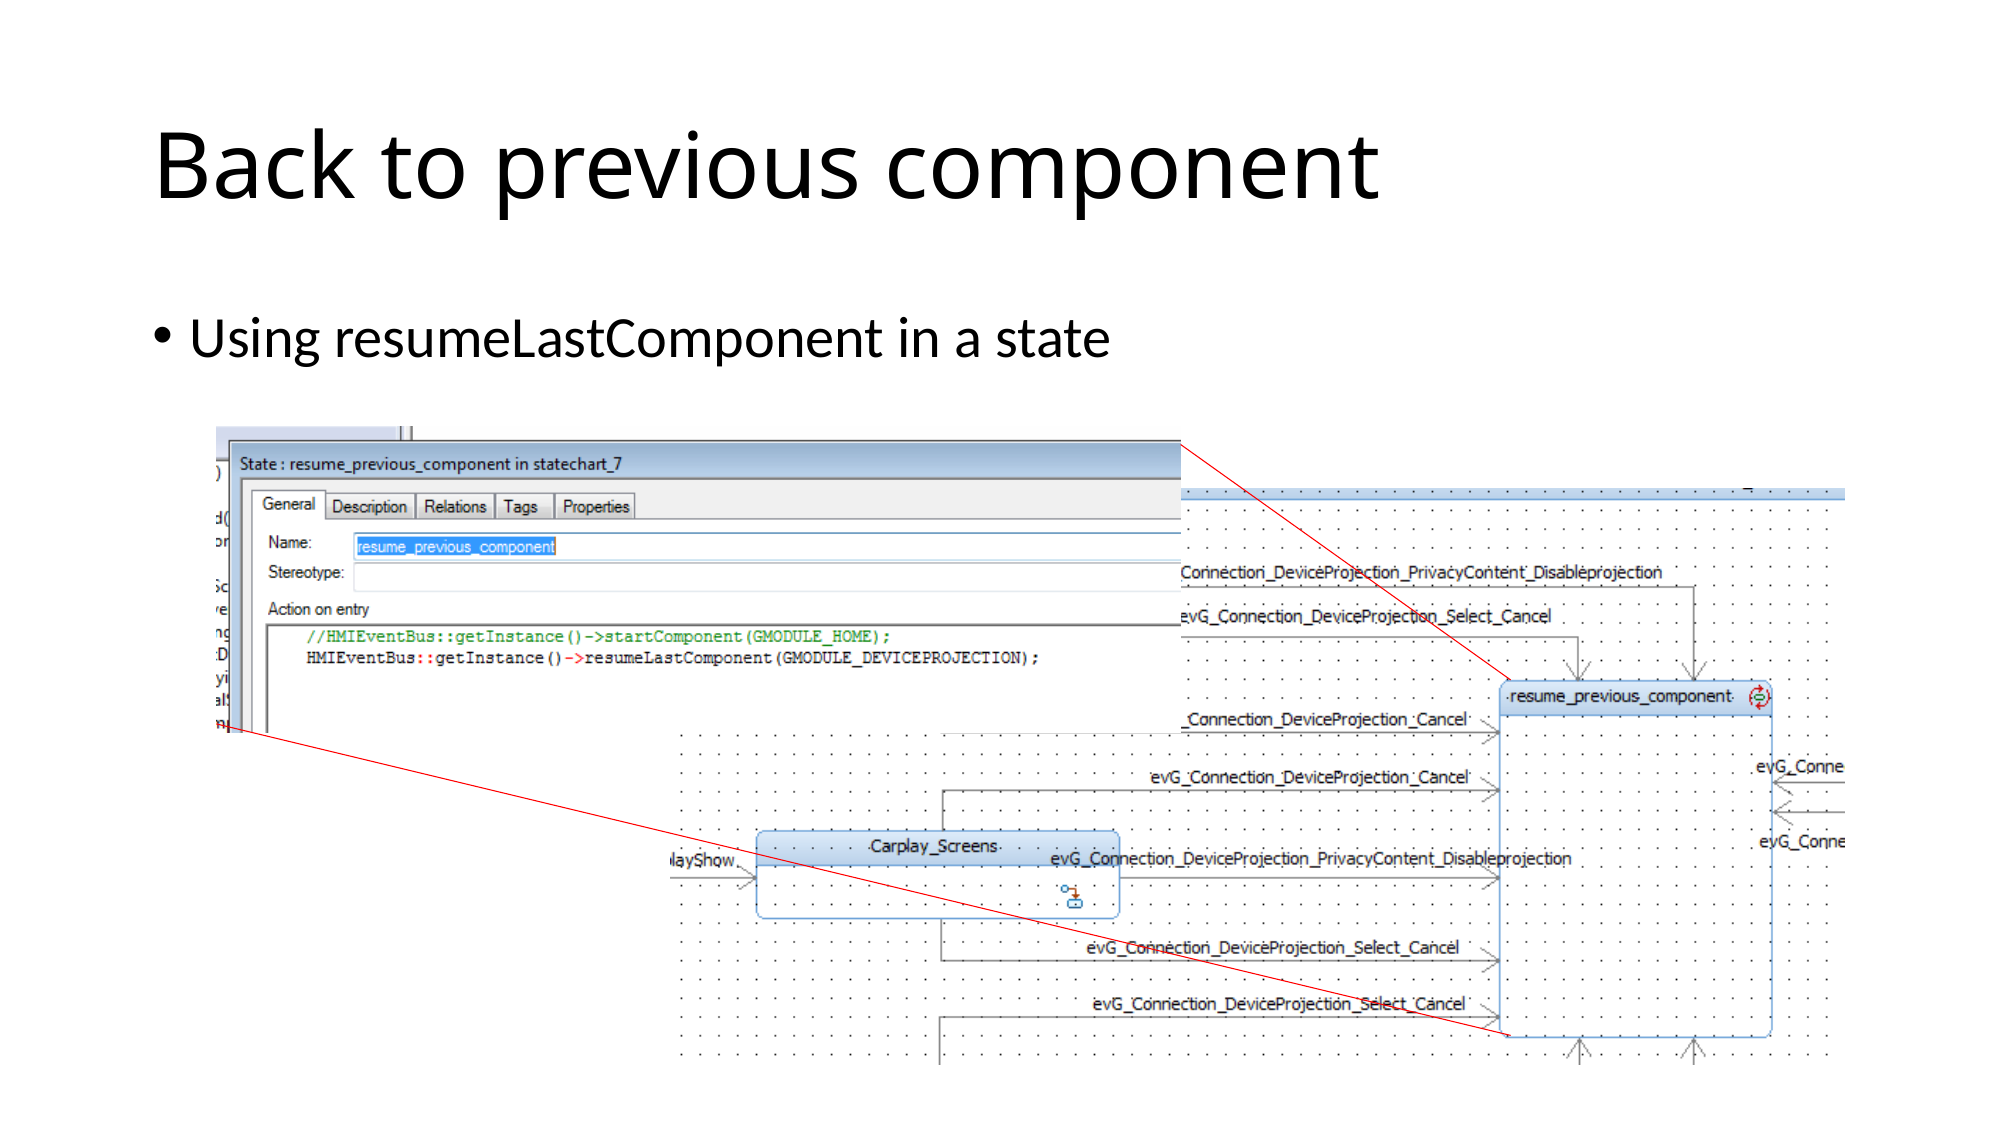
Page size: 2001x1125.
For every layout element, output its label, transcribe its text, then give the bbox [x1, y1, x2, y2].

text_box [1180, 444, 1511, 680]
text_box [216, 723, 1511, 1036]
list Using resumeLastComponent in a state [137, 299, 1863, 1014]
picture [216, 426, 1845, 1066]
title Back to previous component [137, 59, 1863, 278]
